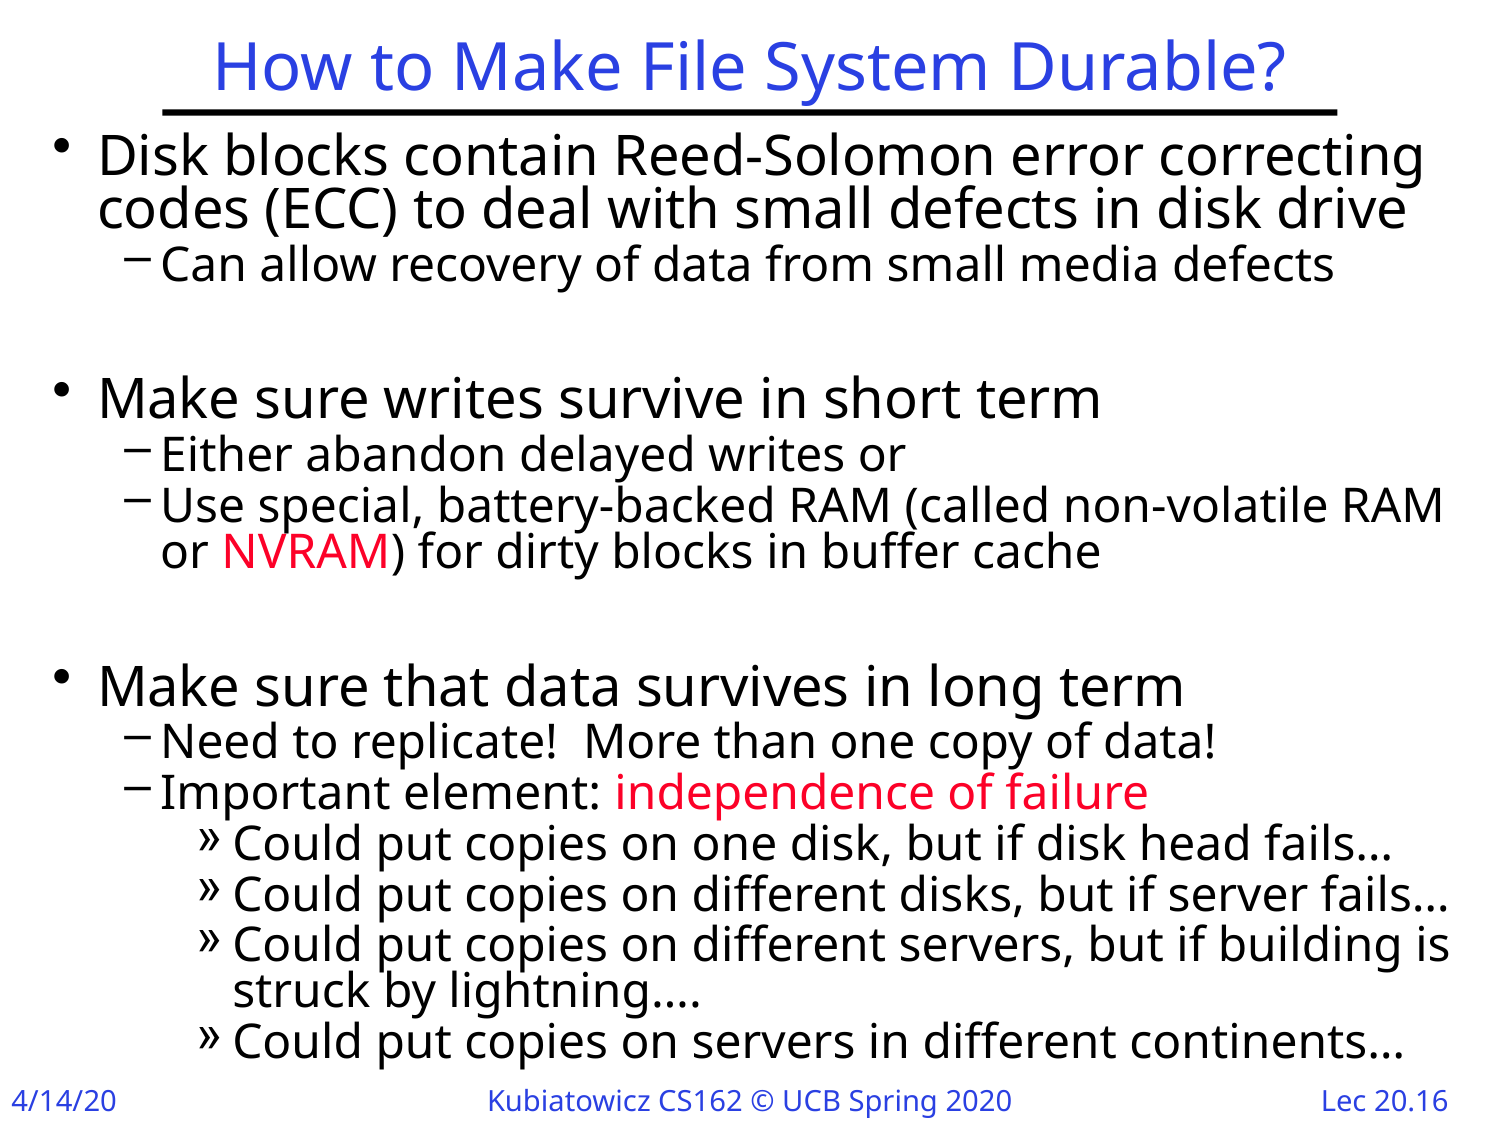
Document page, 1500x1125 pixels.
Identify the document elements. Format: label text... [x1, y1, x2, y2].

list Disk blocks contain Reed-Solomon error correcting codes (ECC) to deal with small defects in disk drive Can allow recovery of data from small media defects Make sure writes survive in short term Either abandon delayed writes or Use special, battery-backed RAM (called non-volatile RAM or NVRAM) for dirty blocks in buffer cache Make sure that data survives in long term Need to replicate! More than one copy of data! Important element: independence of failure Could put copies on one disk, but if disk head fails… Could put copies on different disks, but if server fails… Could put copies on different servers, but if building is struck by lightning…. Could put copies on servers in different continents… [37, 125, 1475, 1098]
title How to Make File System Durable? [162, 24, 1338, 113]
